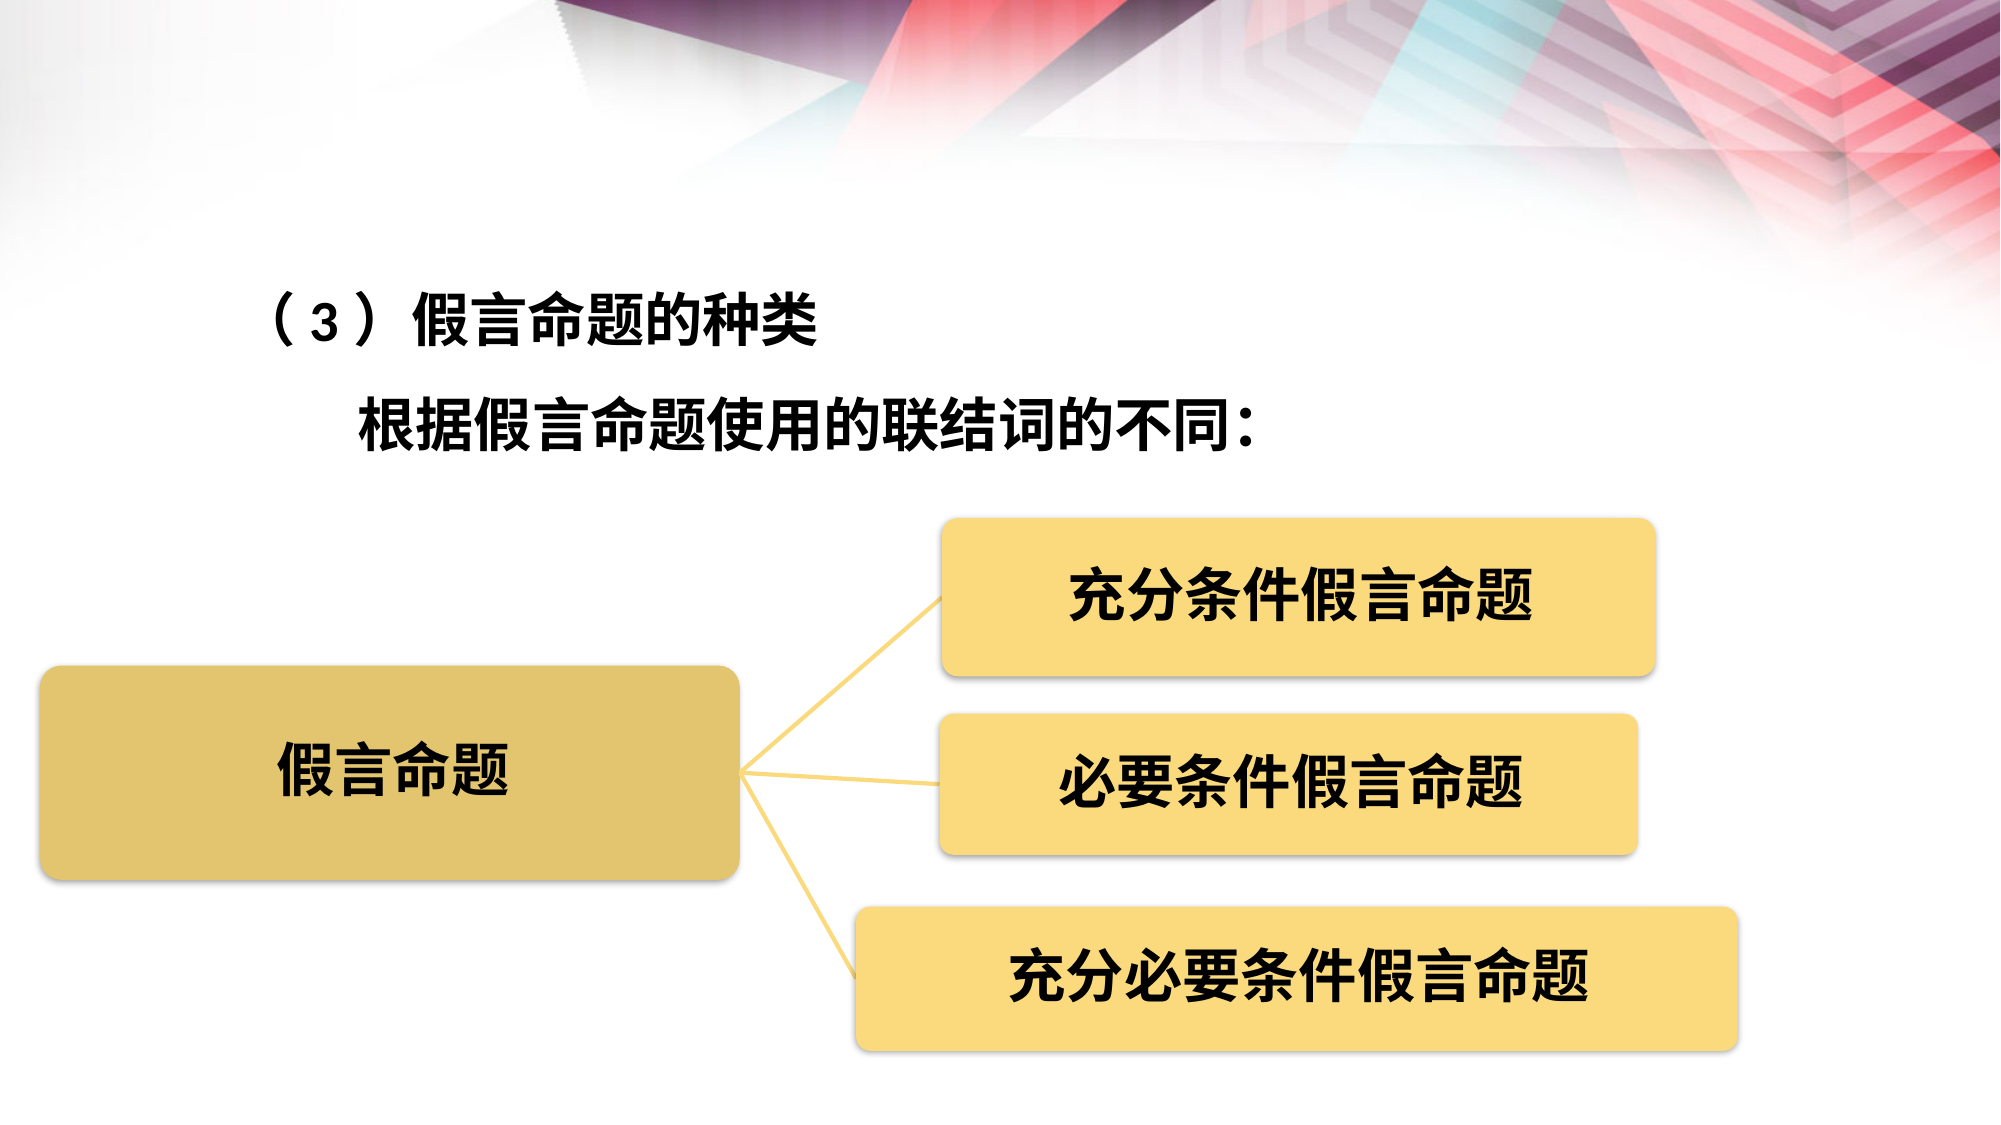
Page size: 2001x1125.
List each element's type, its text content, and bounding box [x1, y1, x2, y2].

picture [0, 0, 2001, 1125]
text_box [39, 474, 1738, 1086]
text_box （3）假言命题的种类 根据假言命题使用的联结词的不同： [222, 240, 1475, 471]
